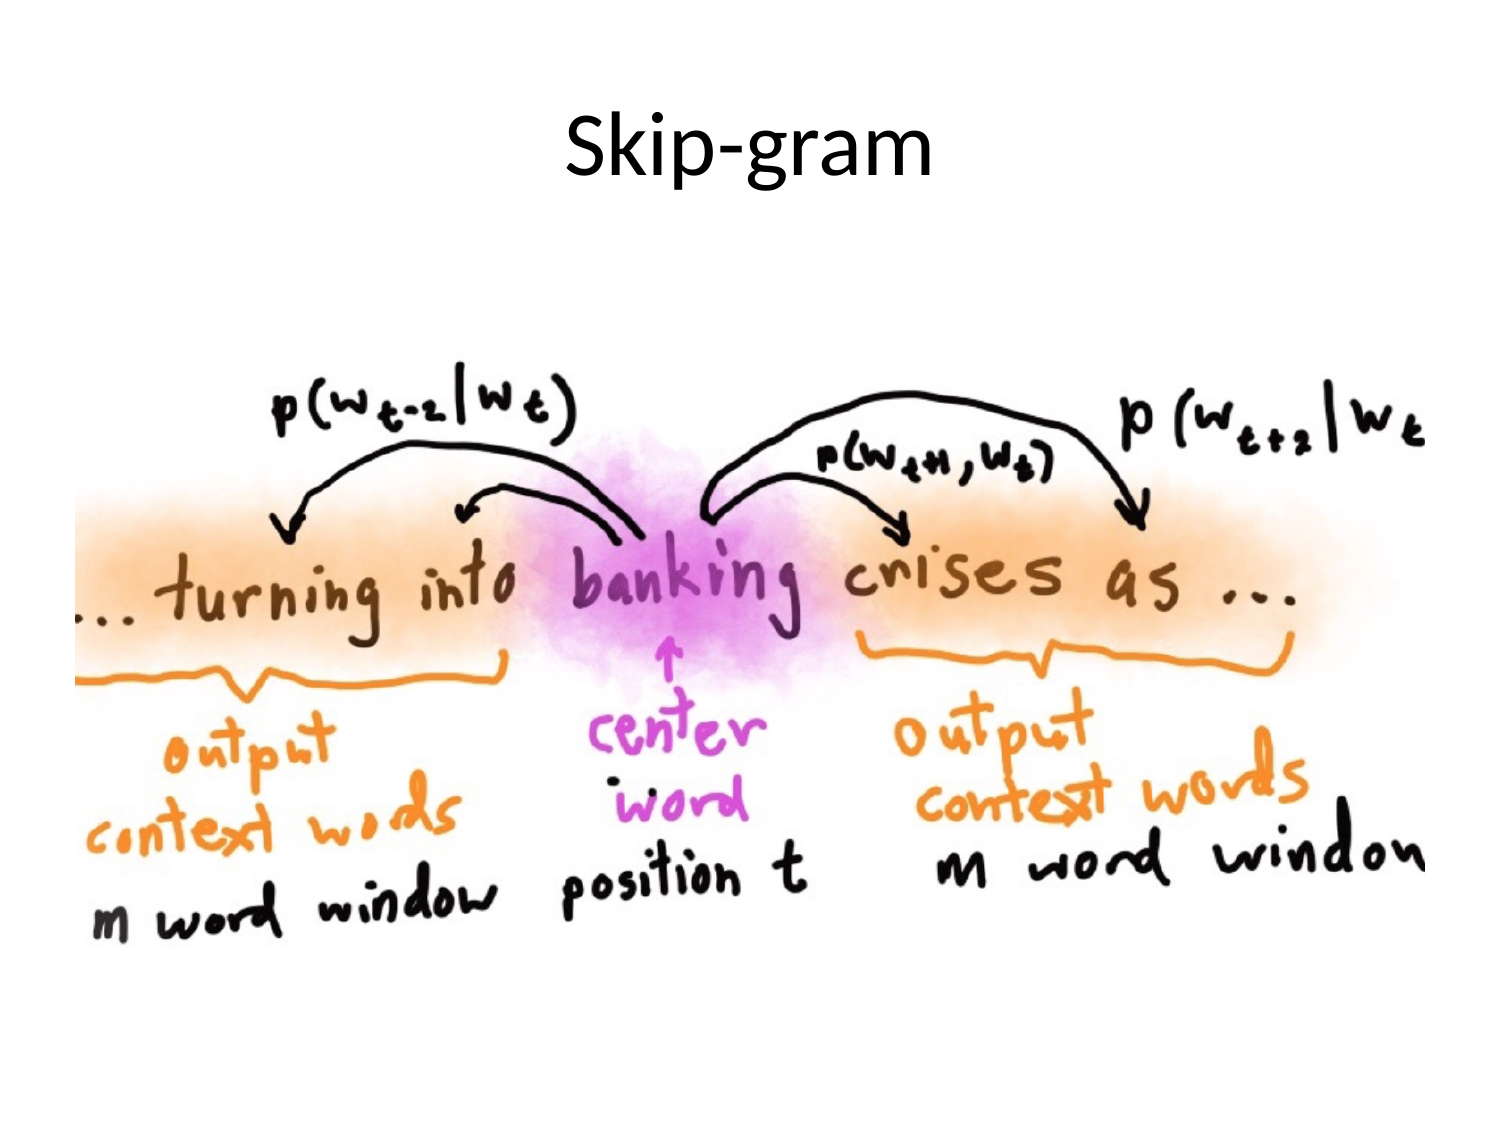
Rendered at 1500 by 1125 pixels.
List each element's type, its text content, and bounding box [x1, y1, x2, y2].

title Skip-gram [75, 45, 1425, 233]
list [74, 262, 1426, 1006]
